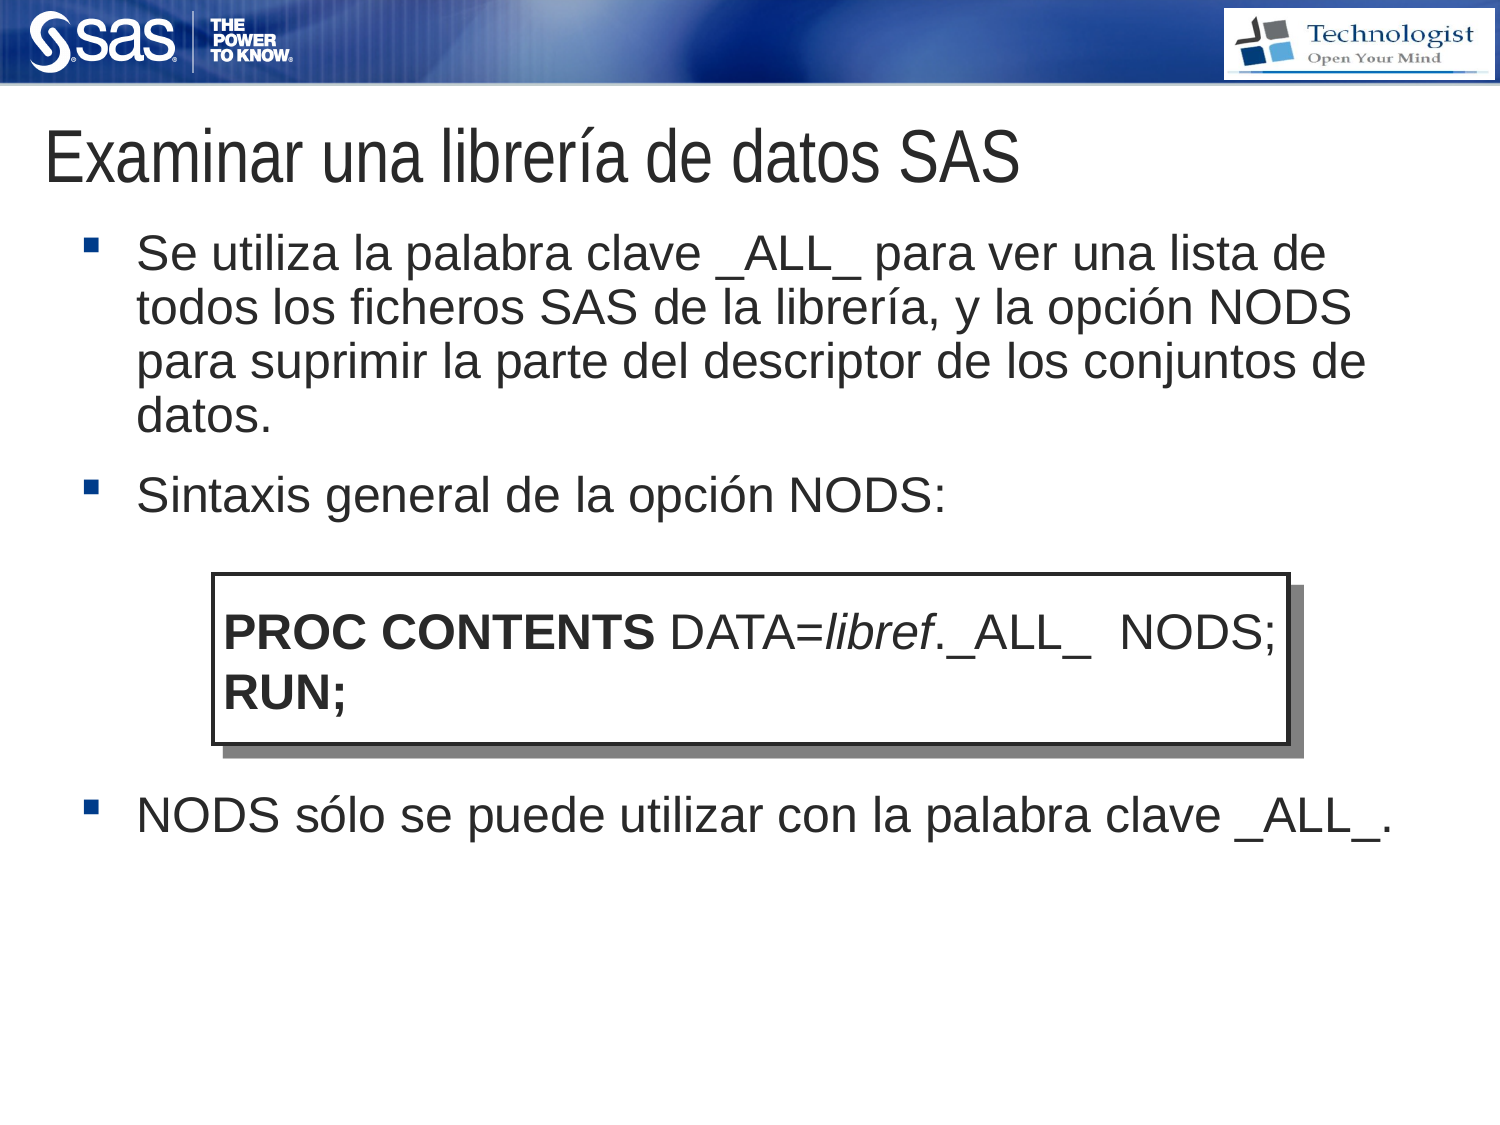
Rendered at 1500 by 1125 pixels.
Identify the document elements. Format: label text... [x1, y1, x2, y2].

text_box PROC CONTENTS DATA=libref._ALL_ NODS; RUN; [212, 574, 1289, 745]
title Examinar una librería de datos SAS [29, 66, 1455, 254]
picture [0, 0, 1500, 86]
list Se utiliza la palabra clave _ALL_ para ver una lista de todos los ficheros SAS de la librería, y la opción NODS para suprimir la parte del descriptor de los conjuntos de datos. Sintaxis general de la opción NODS: NODS sólo se puede utilizar con la palabra clave _ALL_. [64, 254, 1421, 884]
